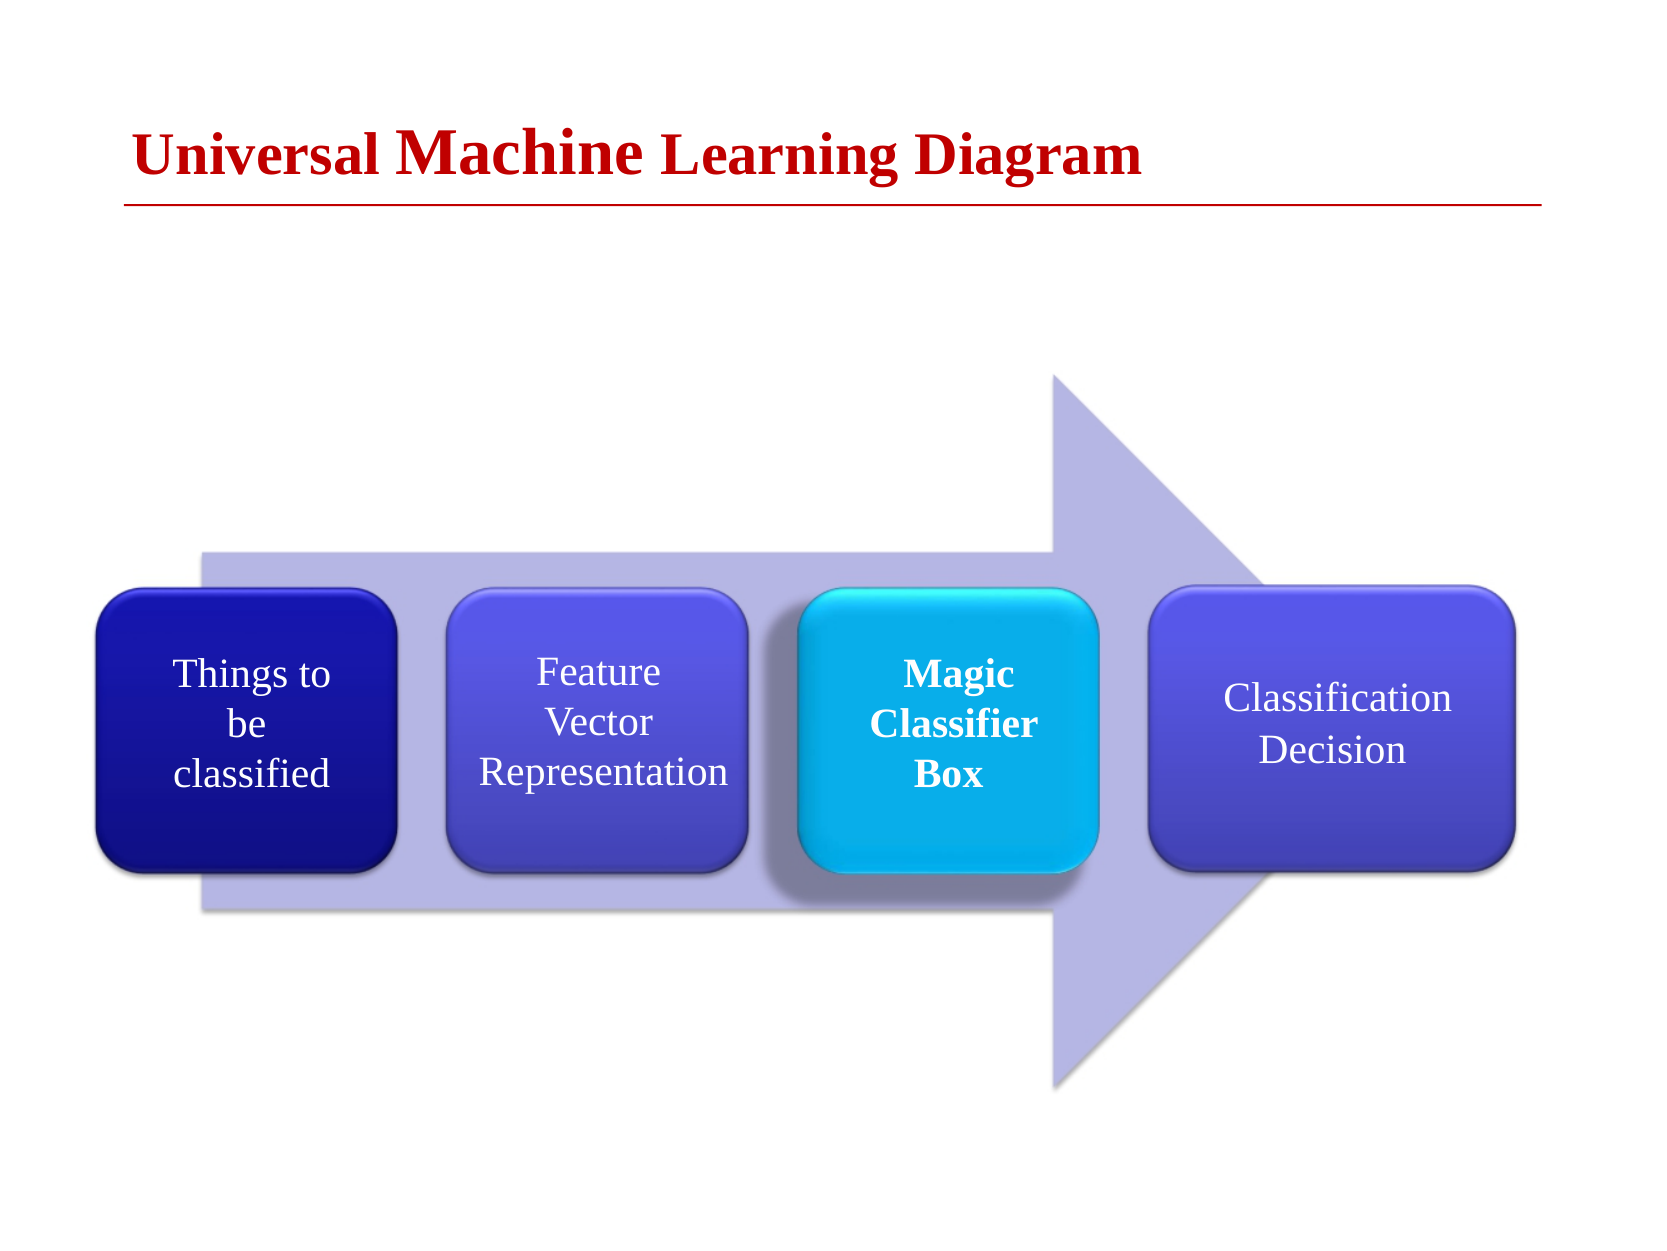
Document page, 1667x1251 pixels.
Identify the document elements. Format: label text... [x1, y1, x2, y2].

text_box Universal Machine Learning Diagram [116, 118, 1144, 188]
picture [86, 369, 1541, 1101]
